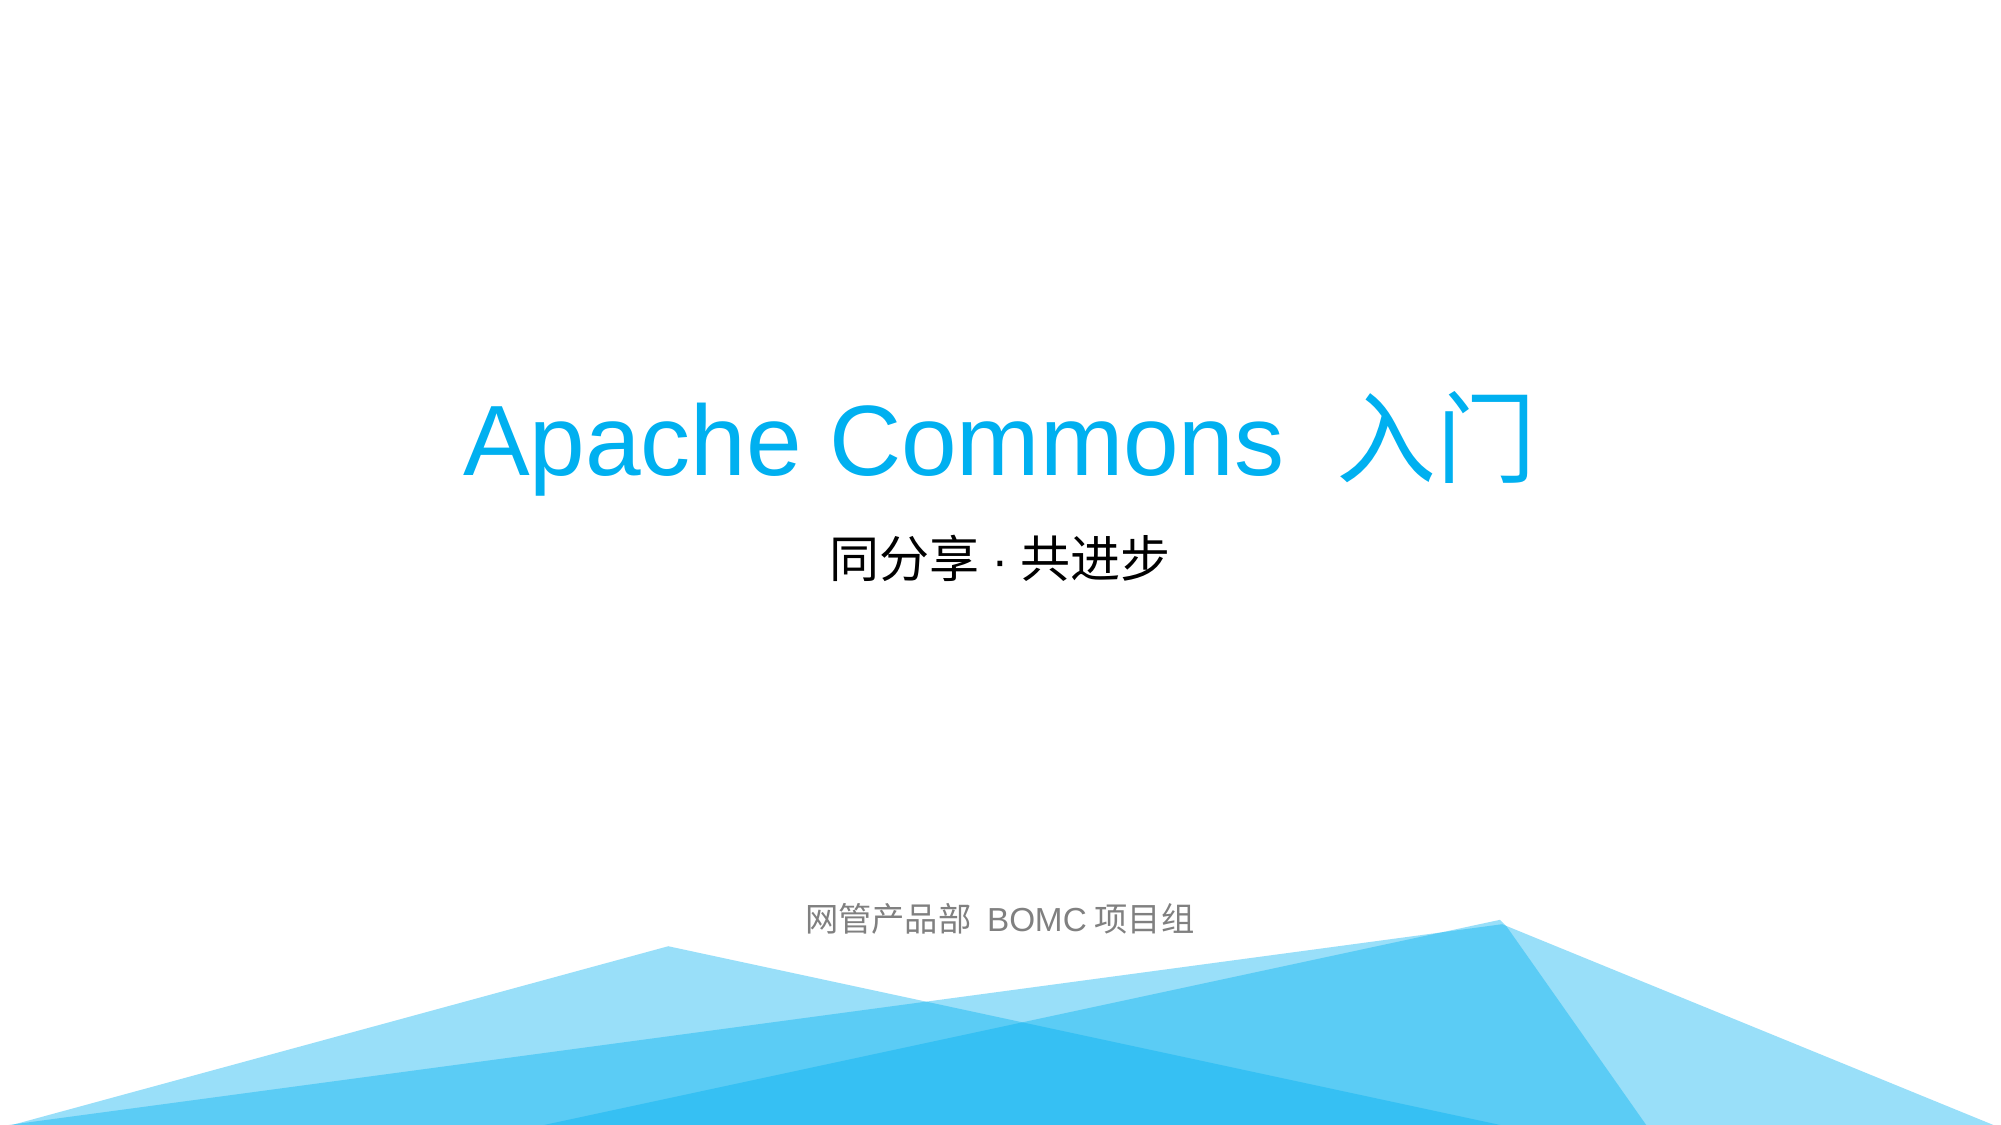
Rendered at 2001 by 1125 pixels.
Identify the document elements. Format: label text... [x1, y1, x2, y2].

subtitle 同分享·共进步 [249, 526, 1750, 601]
text_box [8, 945, 1506, 1125]
text_box [1023, 918, 1648, 1125]
text_box [929, 932, 1433, 1021]
text_box [1508, 925, 1997, 1125]
title Apache Commons 入门 [249, 184, 1750, 505]
text_box 网管产品部 BOMC项目组 [790, 890, 1210, 946]
